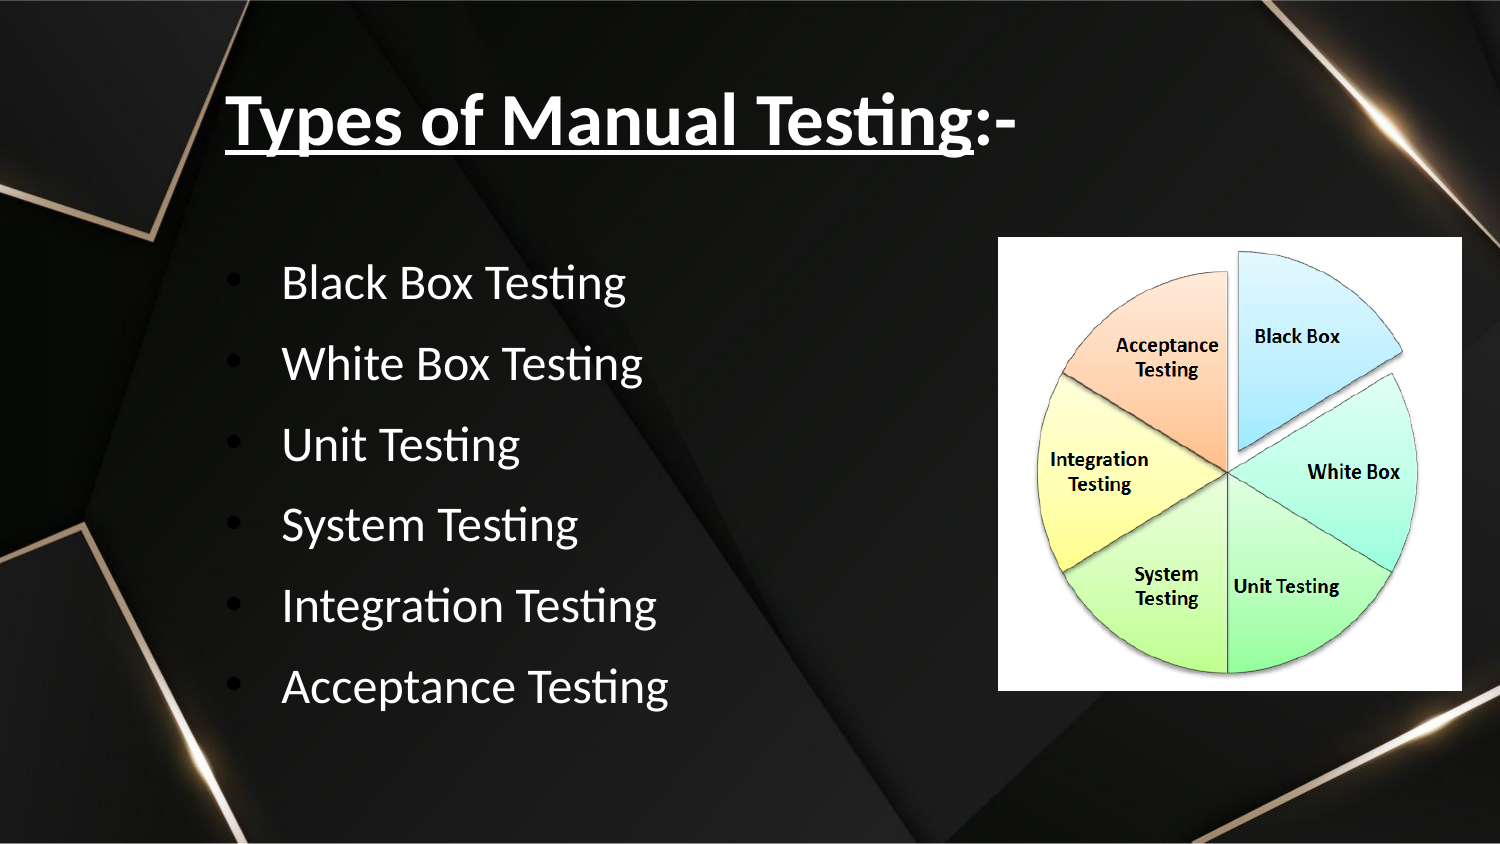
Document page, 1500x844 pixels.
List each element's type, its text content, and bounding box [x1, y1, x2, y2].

text_box Black Box Testing White Box Testing Unit Testing System Testing Integration Testing Acceptance Testing [210, 237, 1013, 721]
picture [0, 0, 1500, 844]
text_box Types of Manual Testing:- [210, 90, 1099, 168]
